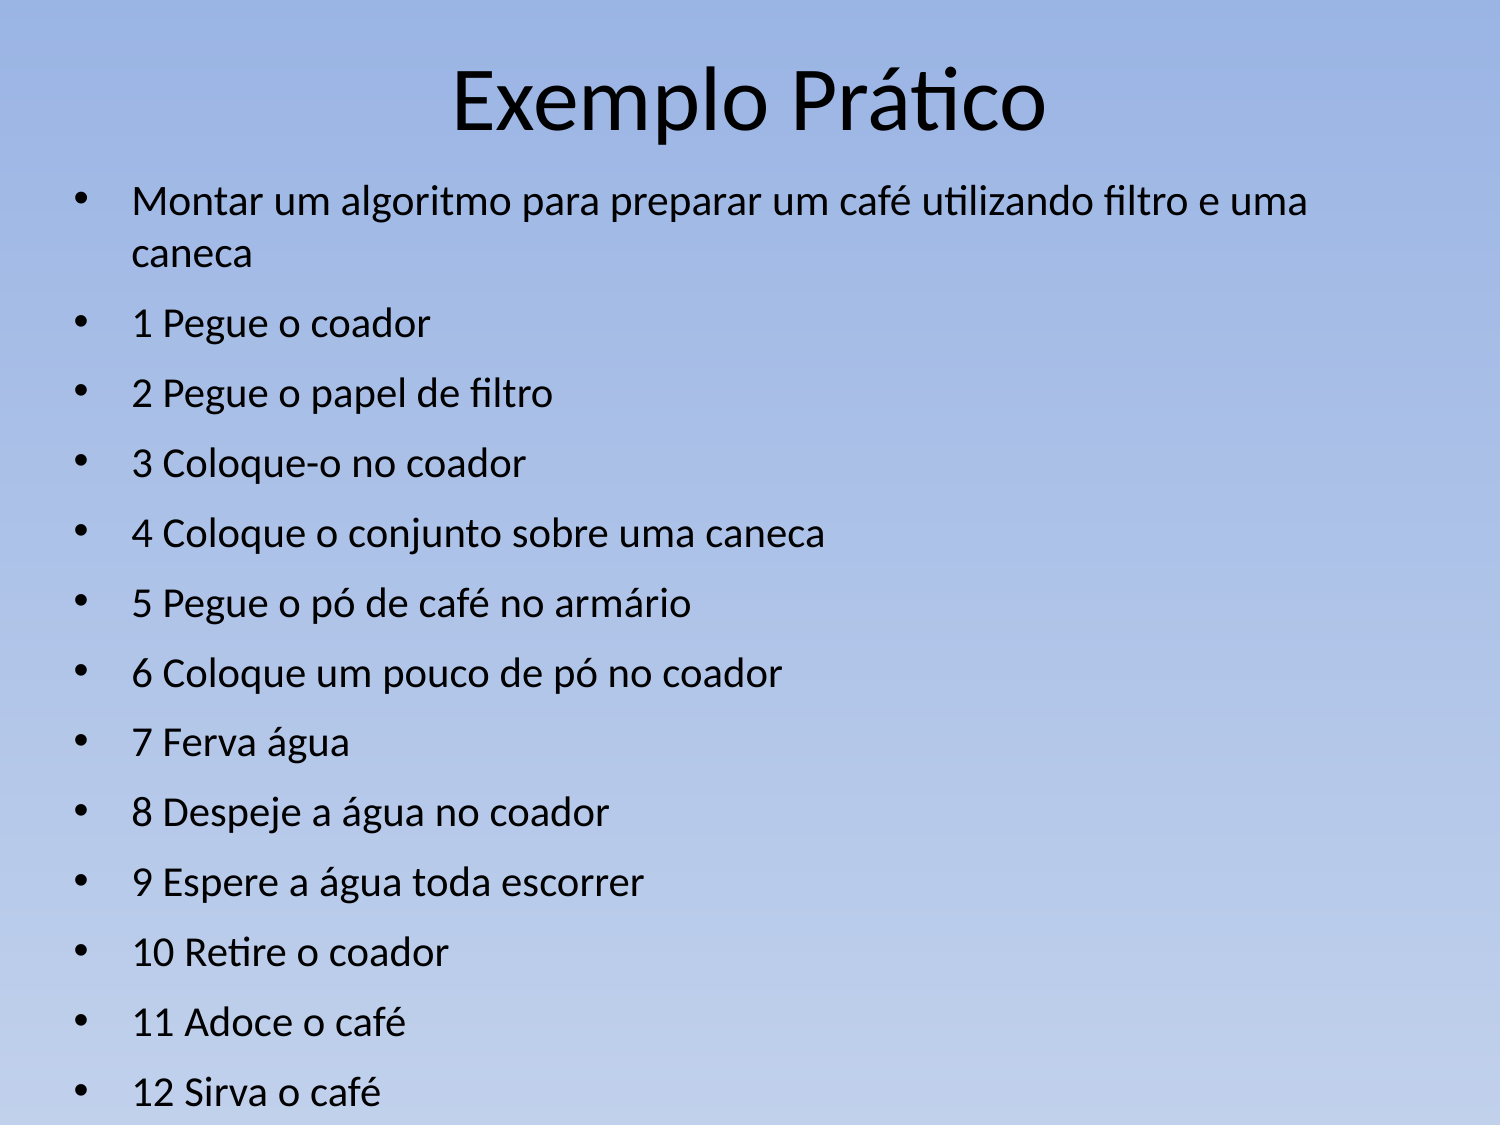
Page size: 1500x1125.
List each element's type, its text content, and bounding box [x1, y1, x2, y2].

list Montar um algoritmo para preparar um café utilizando filtro e uma caneca 1 Pegue o coador 2 Pegue o papel de filtro 3 Coloque-o no coador 4 Coloque o conjunto sobre uma caneca 5 Pegue o pó de café no armário 6 Coloque um pouco de pó no coador 7 Ferva água 8 Despeje a água no coador 9 Espere a água toda escorrer 10 Retire o coador 11 Adoce o café 12 Sirva o café [58, 164, 1425, 1125]
title Exemplo Prático [75, 0, 1425, 164]
